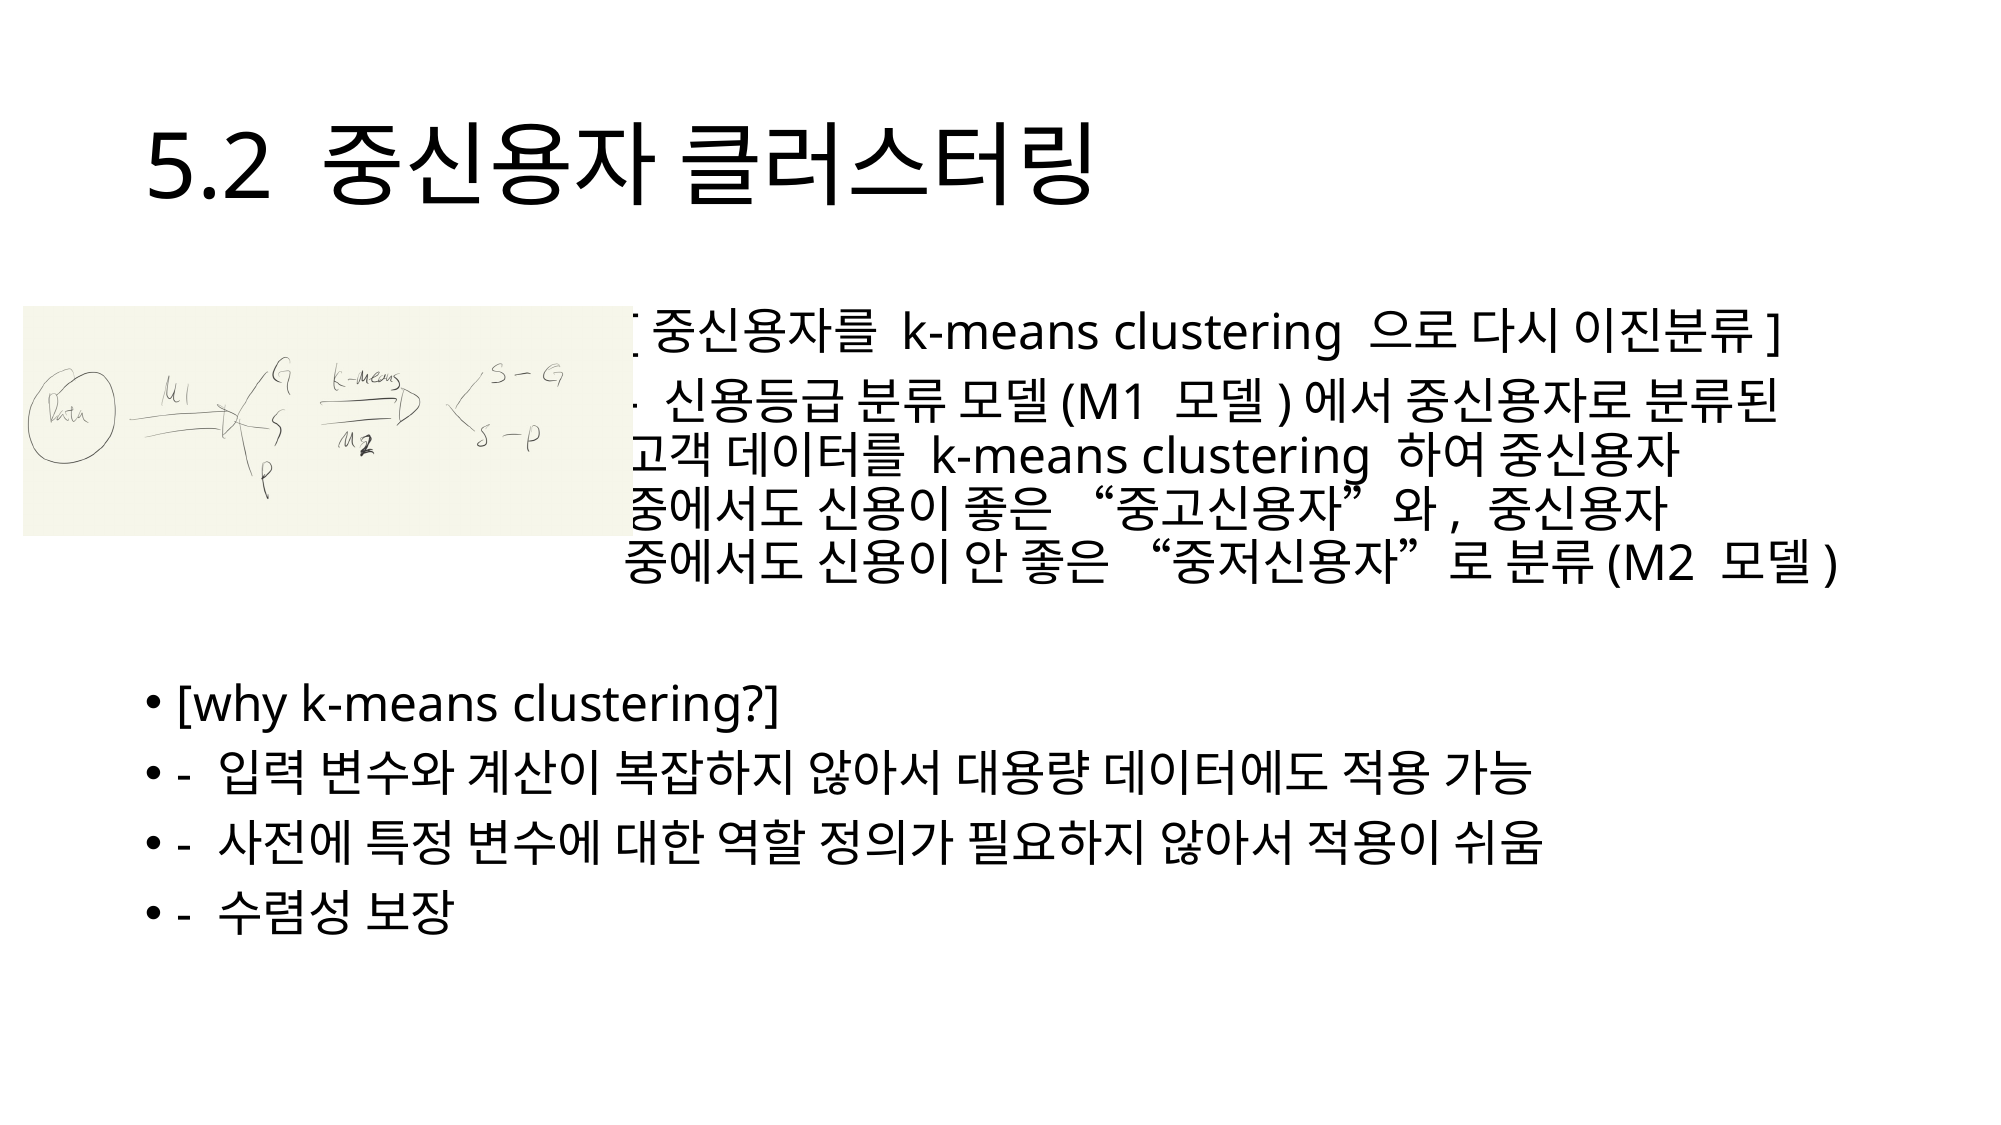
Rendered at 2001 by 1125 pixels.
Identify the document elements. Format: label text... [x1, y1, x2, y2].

title 5.2 중신용자 클러스터링 [136, 59, 1863, 278]
picture [23, 306, 633, 536]
list [중신용자를 k-means clustering 으로 다시 이진분류] - 신용등급 분류 모델(M1 모델)에서 중신용자로 분류된 고객 데이터를 k-means clustering 하여 중신용자 중에서도 신용이 좋은 “중고신용자”와, 중신용자 중에서도 신용이 안 좋은 “중저신용자”로 분류(M2 모델) [why k-means clustering?] - 입력 변수와 계산이 복잡하지 않아서 대용량 데이터에도 적용 가능 - 사전에 특정 변수에 대한 역할 정의가 필요하지 않아서 적용이 쉬움 - 수렴성 보장 [136, 298, 1863, 1014]
